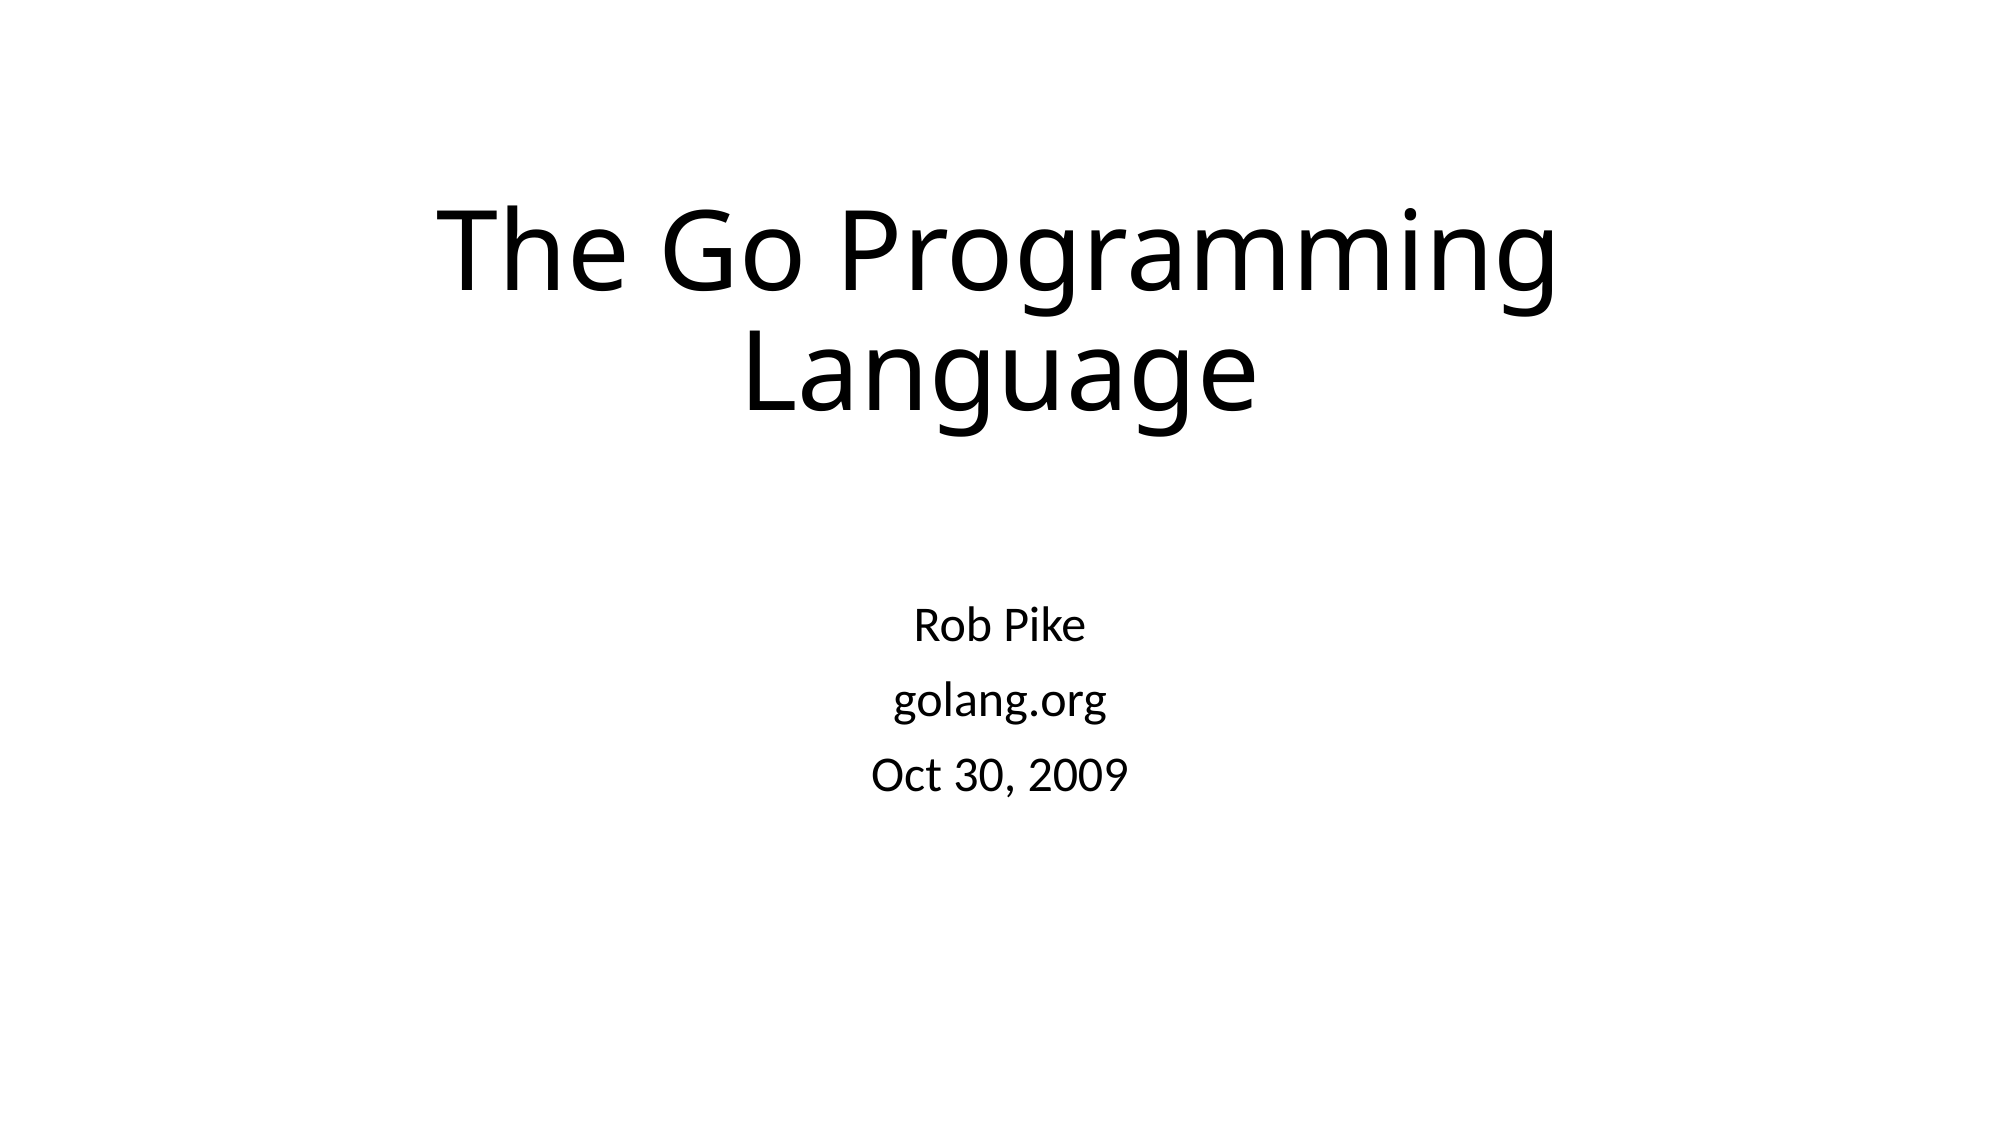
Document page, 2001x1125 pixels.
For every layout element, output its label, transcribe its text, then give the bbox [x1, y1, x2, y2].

title The Go Programming Language [249, 184, 1750, 576]
subtitle Rob Pike golang.org Oct 30, 2009 [249, 590, 1750, 863]
